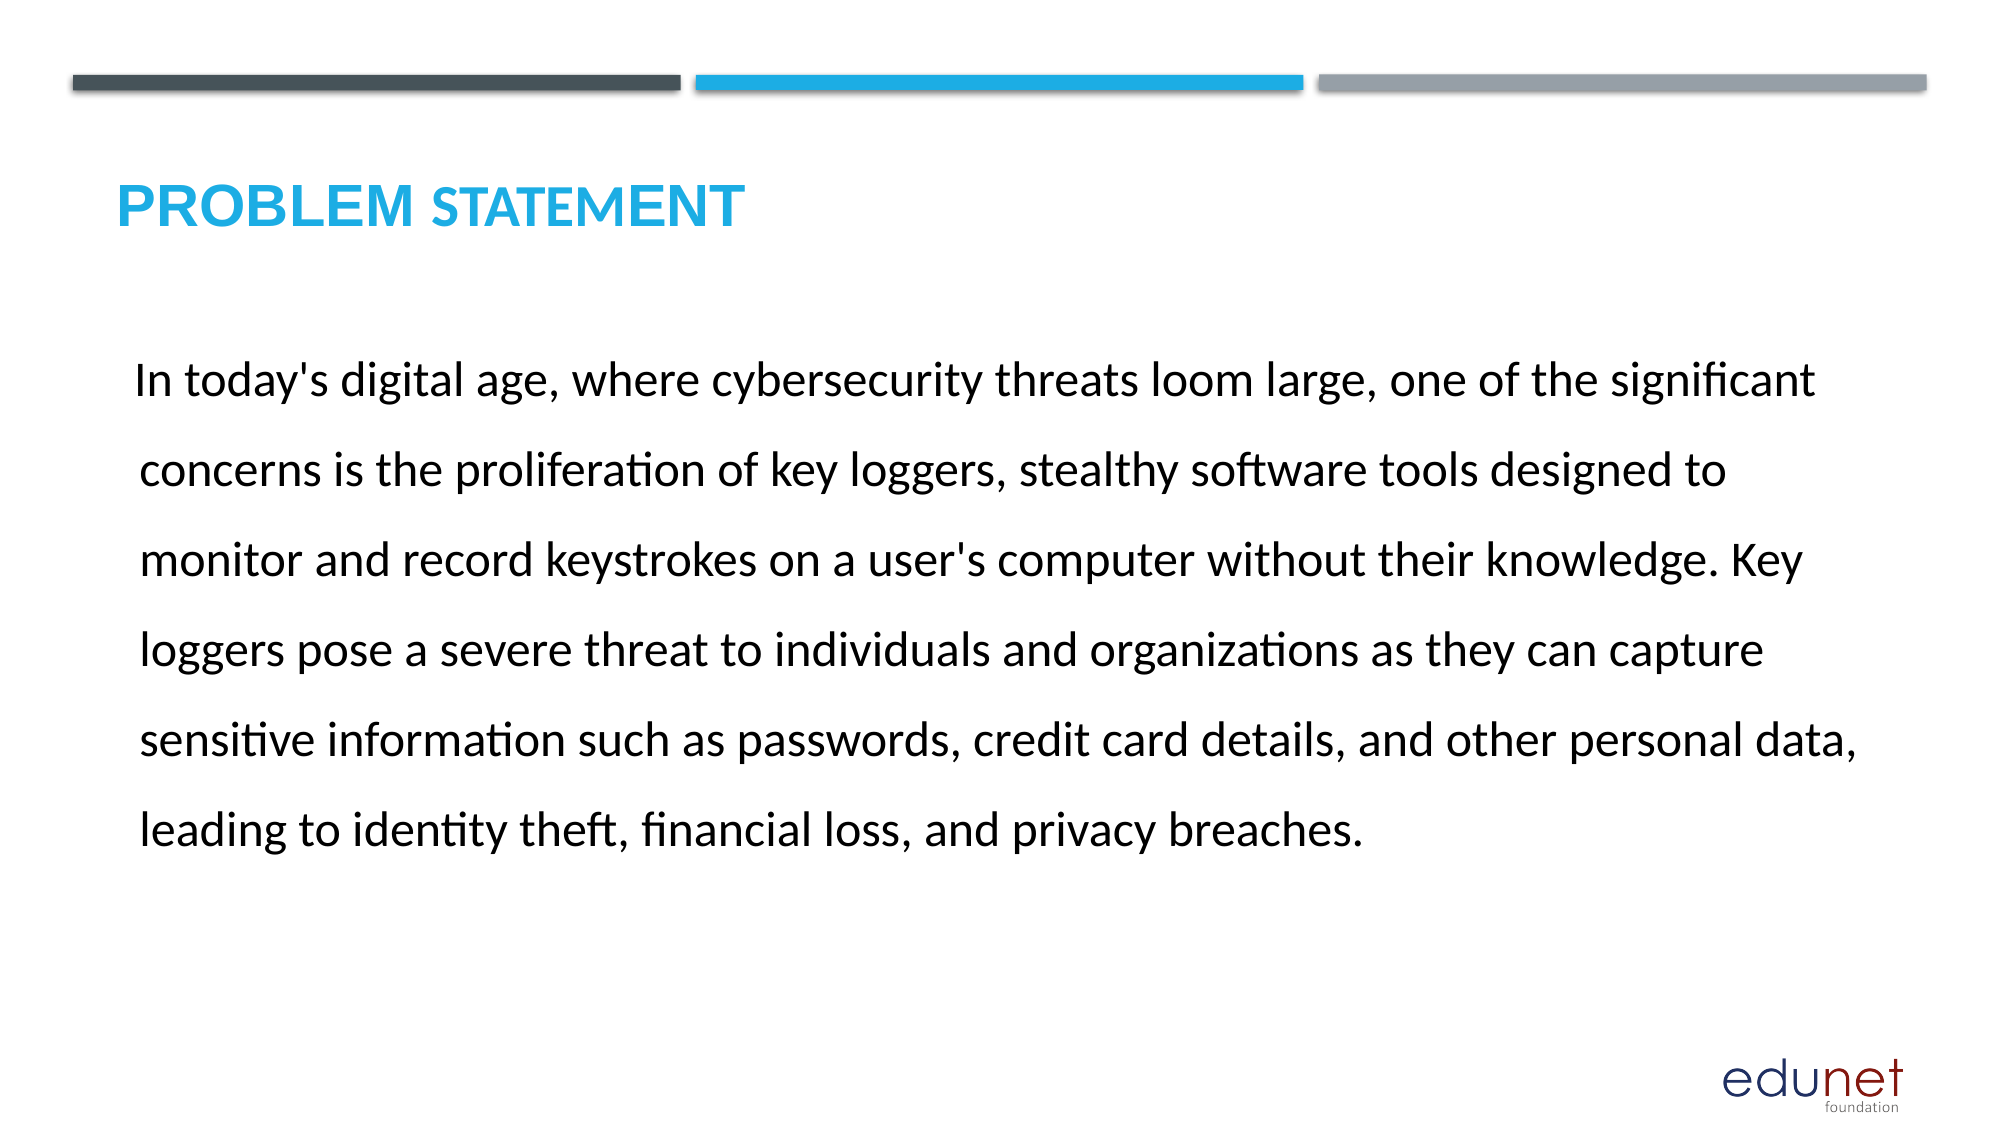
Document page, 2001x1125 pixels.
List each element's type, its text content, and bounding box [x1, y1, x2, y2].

list In today's digital age, where cybersecurity threats loom large, one of the significant concerns is the proliferation of key loggers, stealthy software tools designed to monitor and record keystrokes on a user's computer without their knowledge. Key loggers pose a severe threat to individuals and organizations as they can capture sensitive information such as passwords, credit card details, and other personal data, leading to identity theft, financial loss, and privacy breaches. [74, 203, 1884, 970]
picture [1719, 1056, 1905, 1116]
title Problem Statement [101, 158, 1911, 246]
